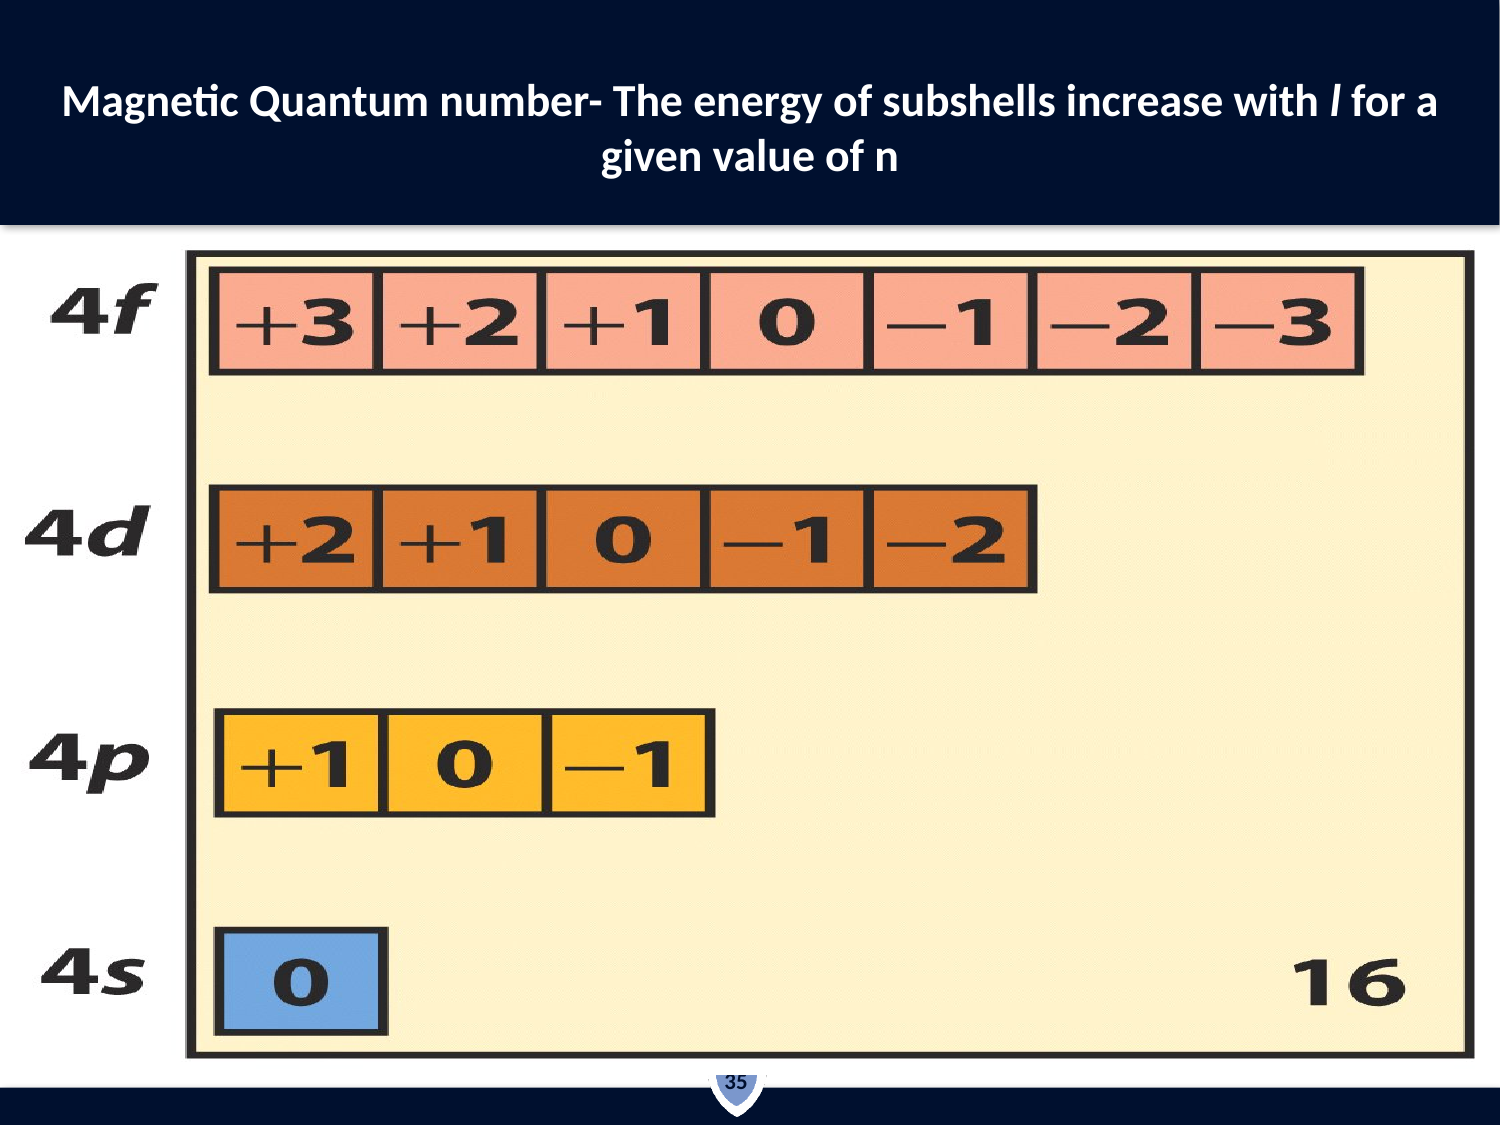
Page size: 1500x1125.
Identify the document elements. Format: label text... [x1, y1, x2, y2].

slide_number 35 [704, 1085, 768, 1110]
list [0, 1084, 1500, 1113]
picture [706, 1113, 767, 1117]
title Magnetic Quantum number- The energy of subshells increase with l for a given value of n [0, 62, 1500, 236]
picture [0, 237, 1500, 1076]
